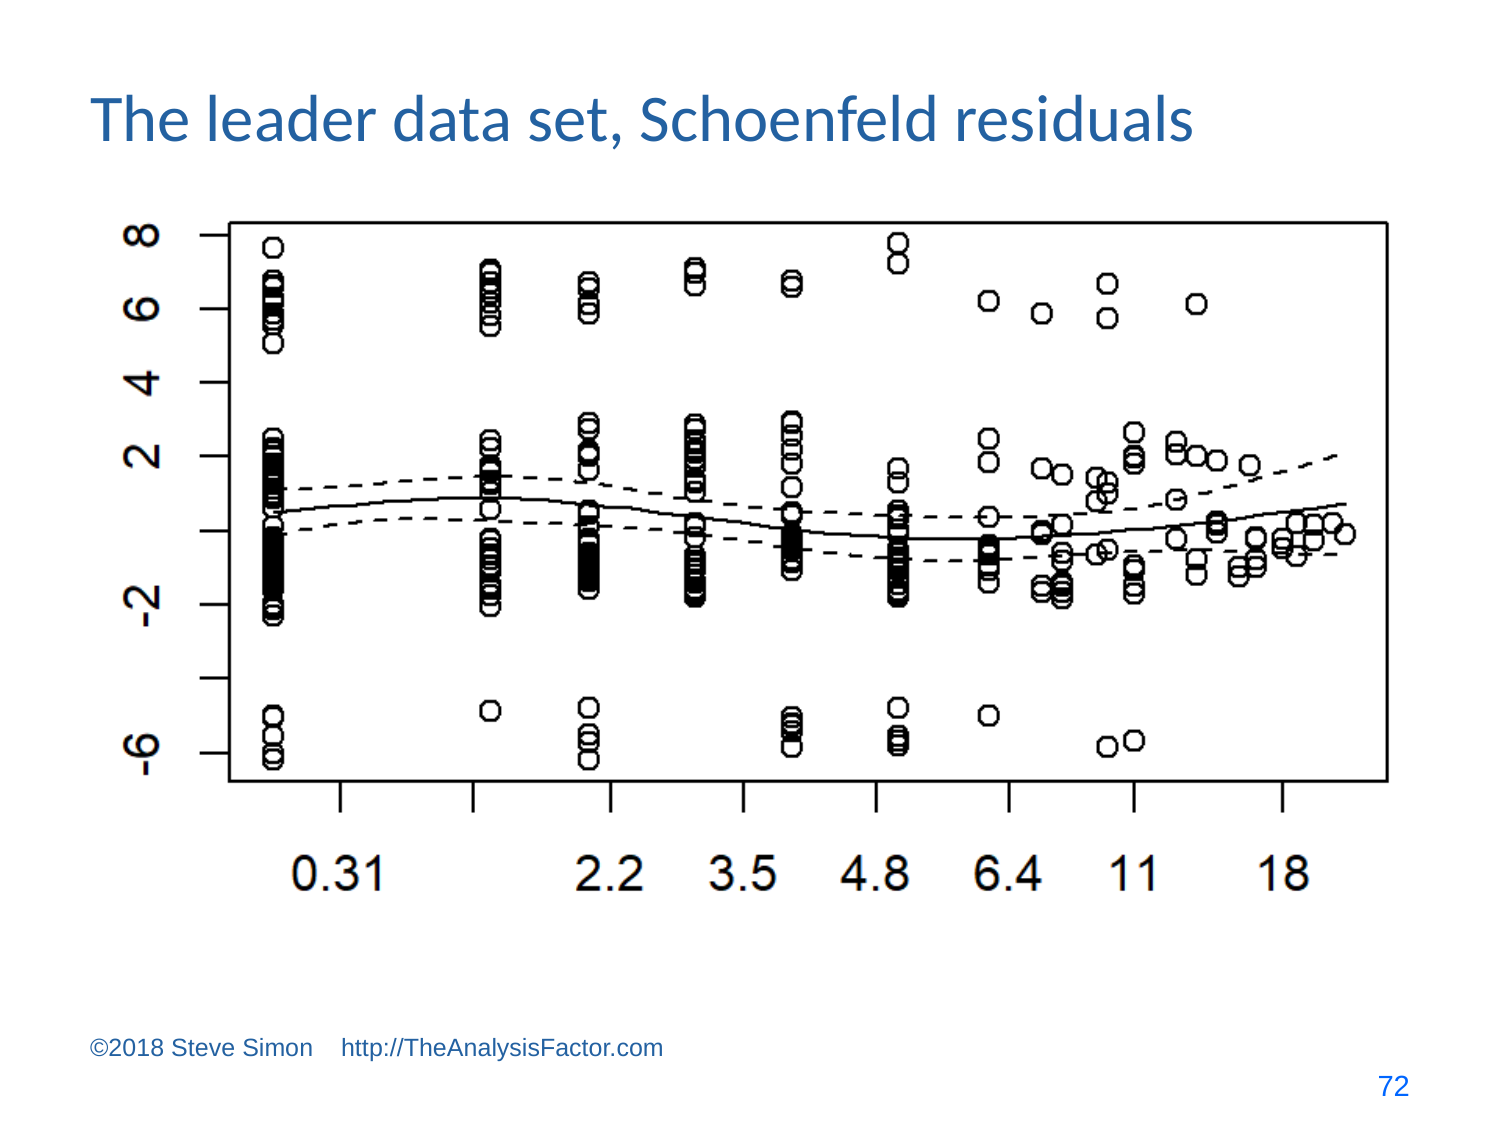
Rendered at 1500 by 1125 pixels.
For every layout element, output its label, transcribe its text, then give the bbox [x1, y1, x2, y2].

slide_number 72 [1275, 1025, 1425, 1104]
picture [74, 187, 1426, 938]
footer ©2018 Steve Simon http://TheAnalysisFactor.com [75, 1024, 1338, 1103]
title The leader data set, Schoenfeld residuals [75, 62, 1425, 163]
